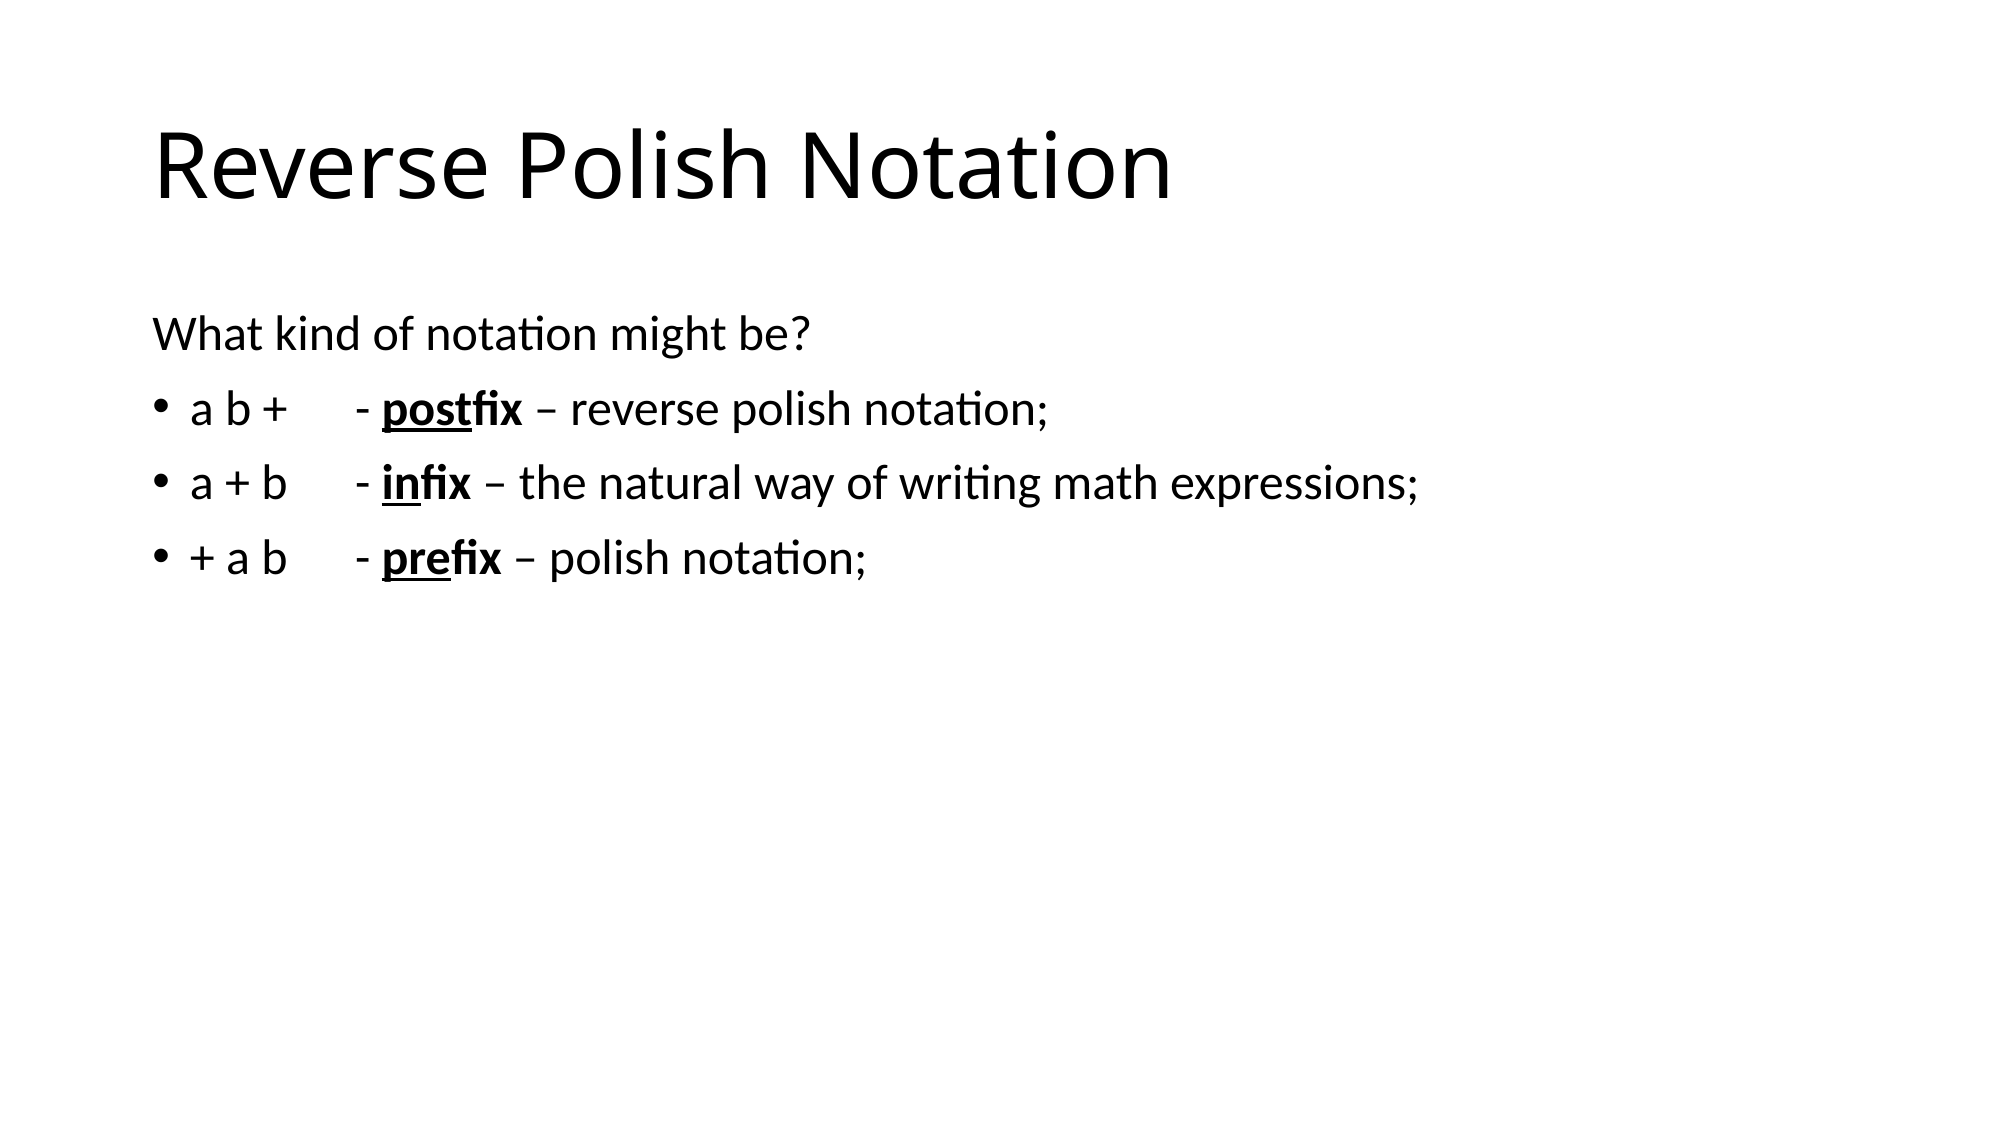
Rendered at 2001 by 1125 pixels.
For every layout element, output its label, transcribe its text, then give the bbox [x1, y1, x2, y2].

list What kind of notation might be? a b + - postfix – reverse polish notation; a + b - infix – the natural way of writing math expressions; + a b - prefix – polish notation; [137, 299, 1863, 1014]
title Reverse Polish Notation [137, 59, 1863, 278]
